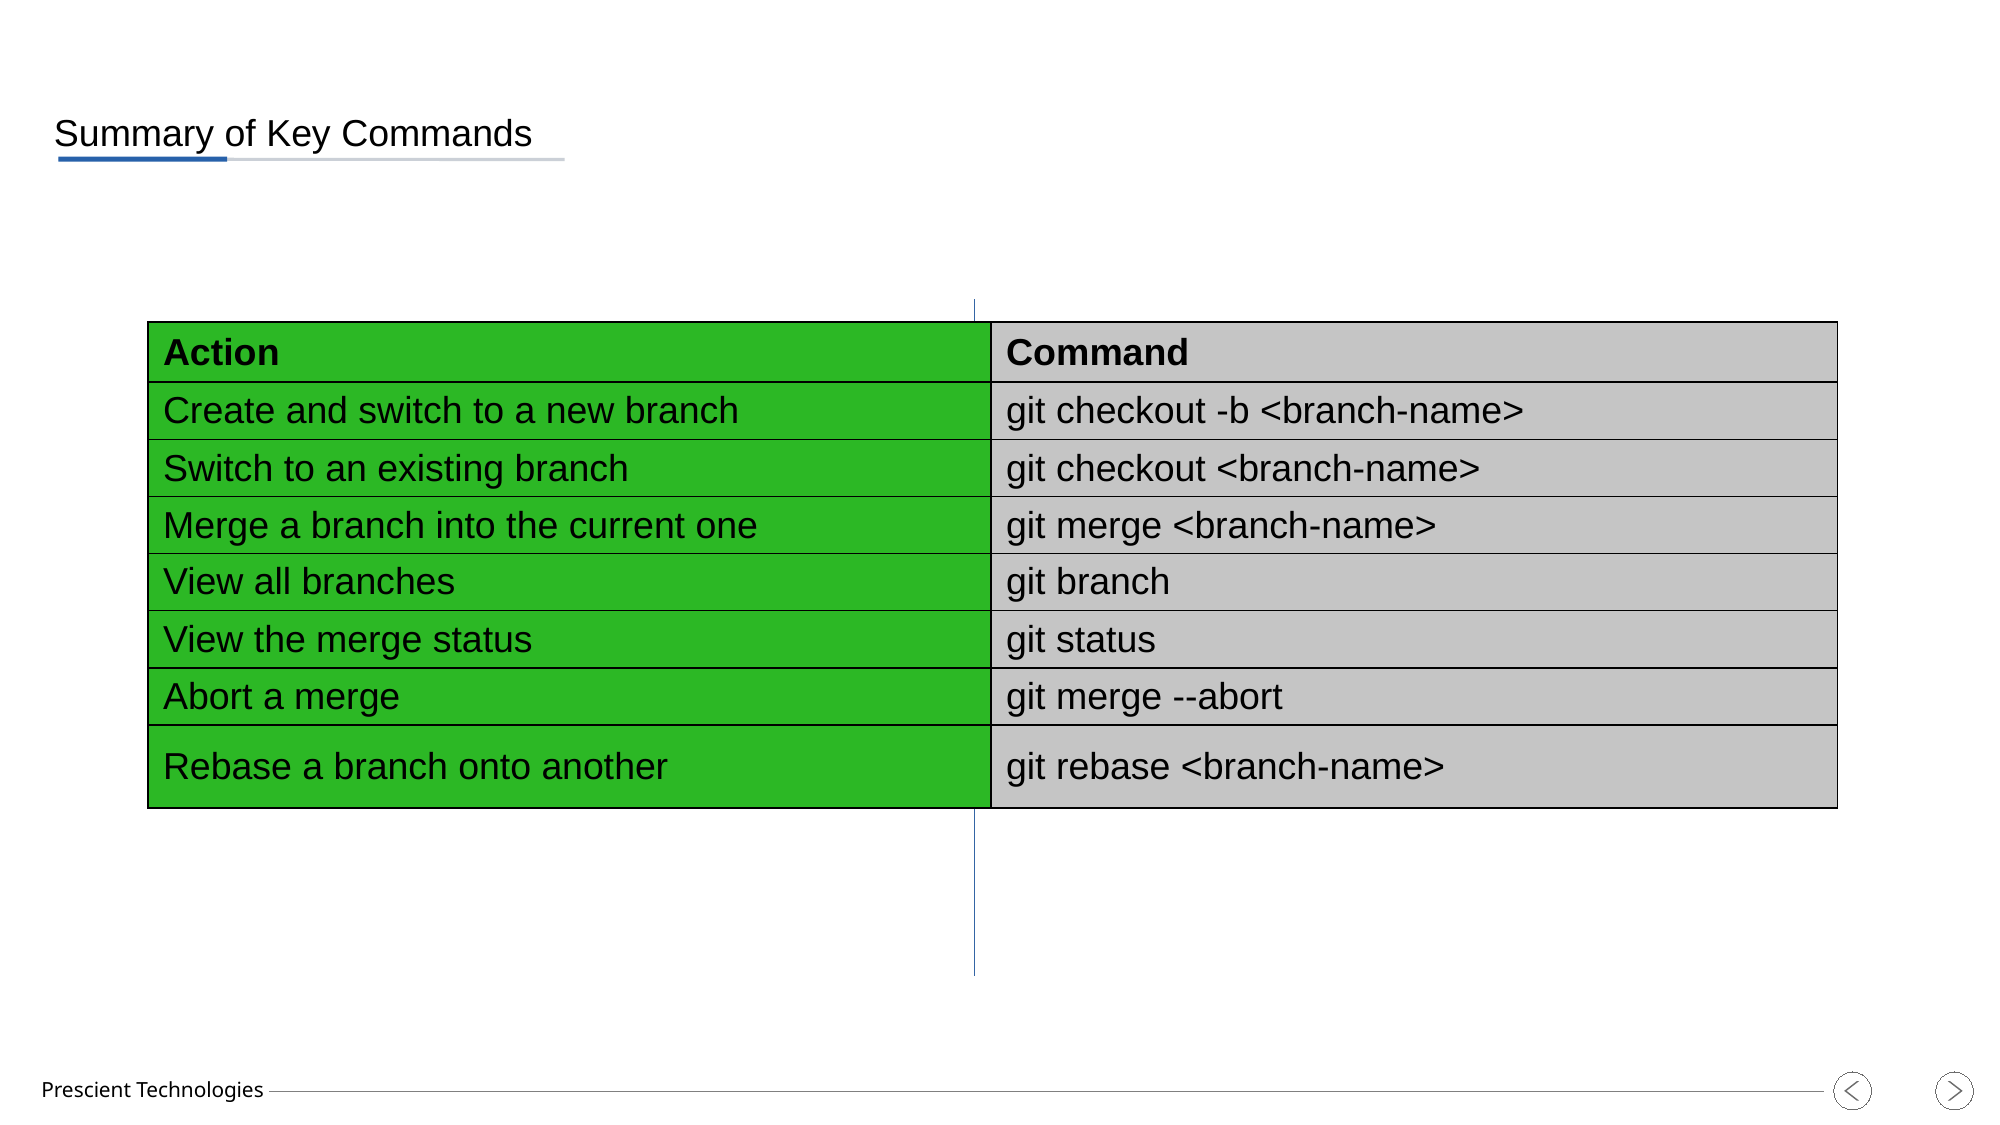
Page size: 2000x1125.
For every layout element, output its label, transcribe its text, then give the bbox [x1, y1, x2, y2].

table_cell Abort a merge [149, 669, 990, 724]
table_cell git status [992, 611, 1837, 667]
table_cell Switch to an existing branch [149, 440, 990, 496]
table_header Action [149, 323, 990, 381]
text_box [59, 187, 1875, 1013]
table_cell git merge <branch-name> [992, 497, 1837, 553]
table_cell Rebase a branch onto another [149, 726, 990, 807]
table_cell git checkout <branch-name> [992, 440, 1837, 496]
table_cell Merge a branch into the current one [149, 497, 990, 553]
table_cell git rebase <branch-name> [992, 726, 1837, 807]
text_box Summary of Key Commands [39, 93, 1217, 171]
table_header Command [992, 323, 1837, 381]
table_cell View all branches [149, 554, 990, 610]
table_cell git merge --abort [992, 669, 1837, 724]
table_cell git checkout -b <branch-name> [992, 383, 1837, 439]
slide_number [1856, 1068, 1955, 1109]
table_cell git branch [992, 554, 1837, 610]
table_cell Create and switch to a new branch [149, 383, 990, 439]
table_cell View the merge status [149, 611, 990, 667]
